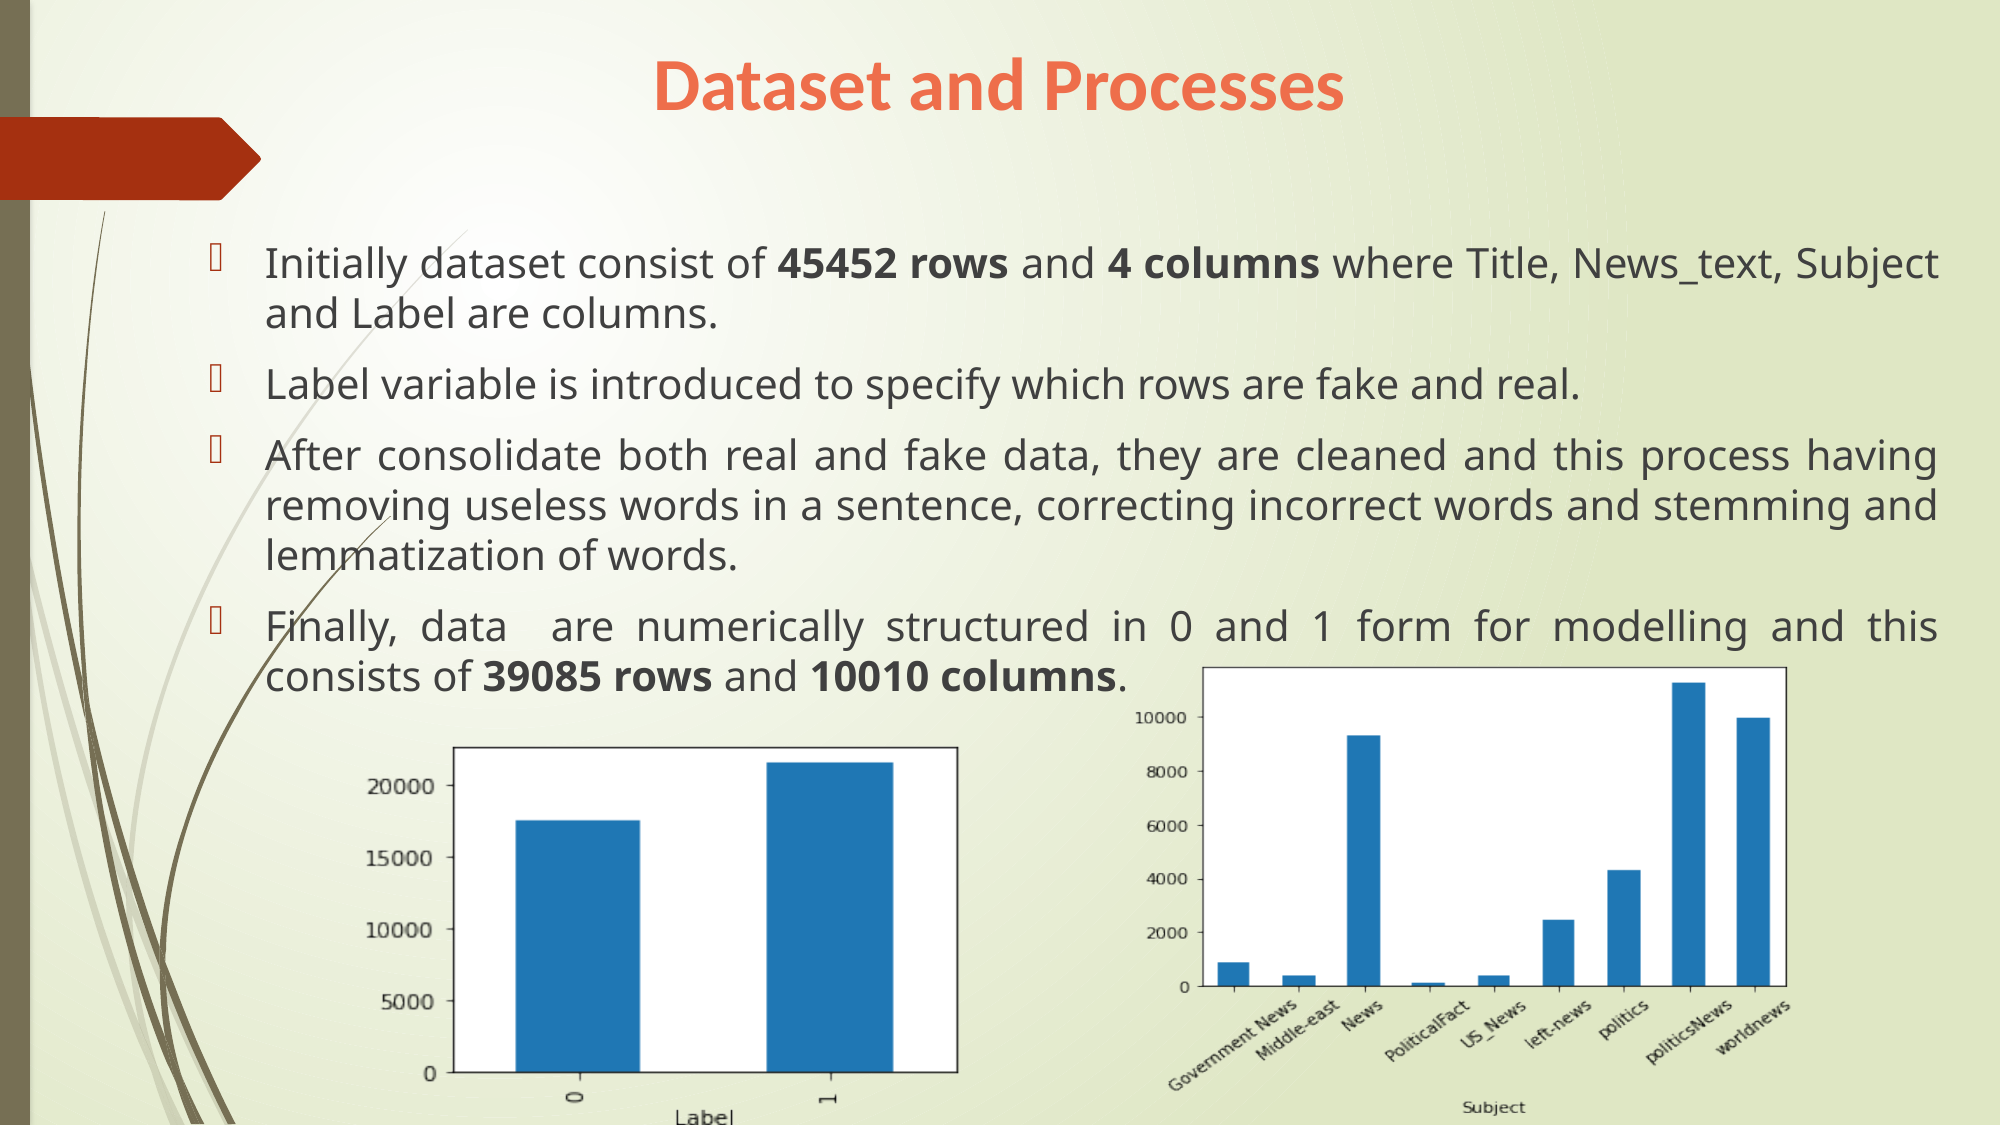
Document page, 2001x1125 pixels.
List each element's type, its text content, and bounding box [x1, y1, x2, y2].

picture [349, 735, 973, 1125]
list Initially dataset consist of 45452 rows and 4 columns where Title, News_text, Subject and Label are columns. Label variable is introduced to specify which rows are fake and real. After consolidate both real and fake data, they are cleaned and this process having removing useless words in a sentence, correcting incorrect words and stemming and lemmatization of words. Finally, data are numerically structured in 0 and 1 form for modelling and this consists of 39085 rows and 10010 columns. [193, 229, 1955, 1028]
title Dataset and Processes [137, 28, 1863, 246]
picture [1121, 657, 1807, 1125]
